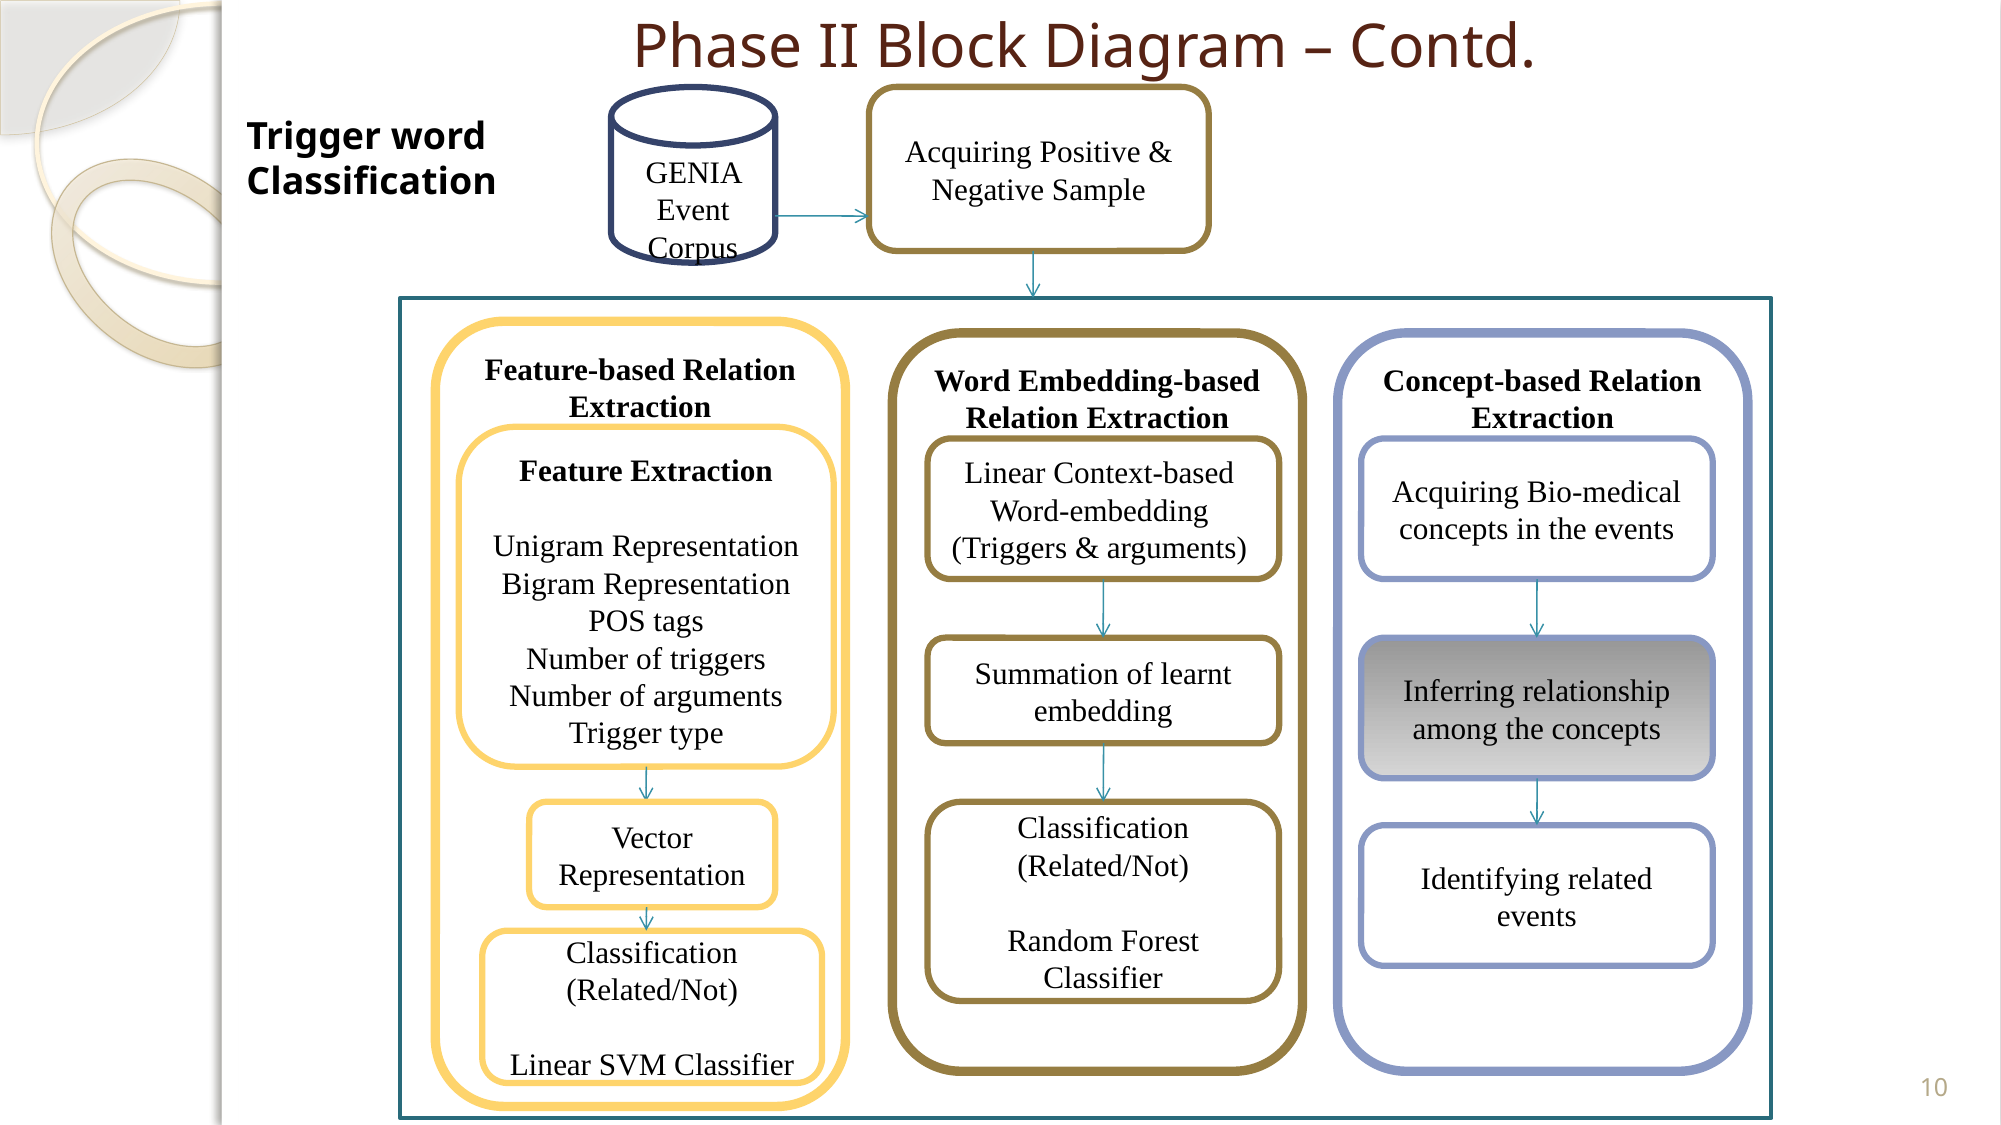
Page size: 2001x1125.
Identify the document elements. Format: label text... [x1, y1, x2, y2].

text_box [399, 86, 1772, 1119]
text_box Trigger word Classification [231, 104, 391, 210]
slide_number 10 [1883, 1034, 1984, 1113]
text_box Phase II Block Diagram – Contd. [525, 0, 1646, 81]
